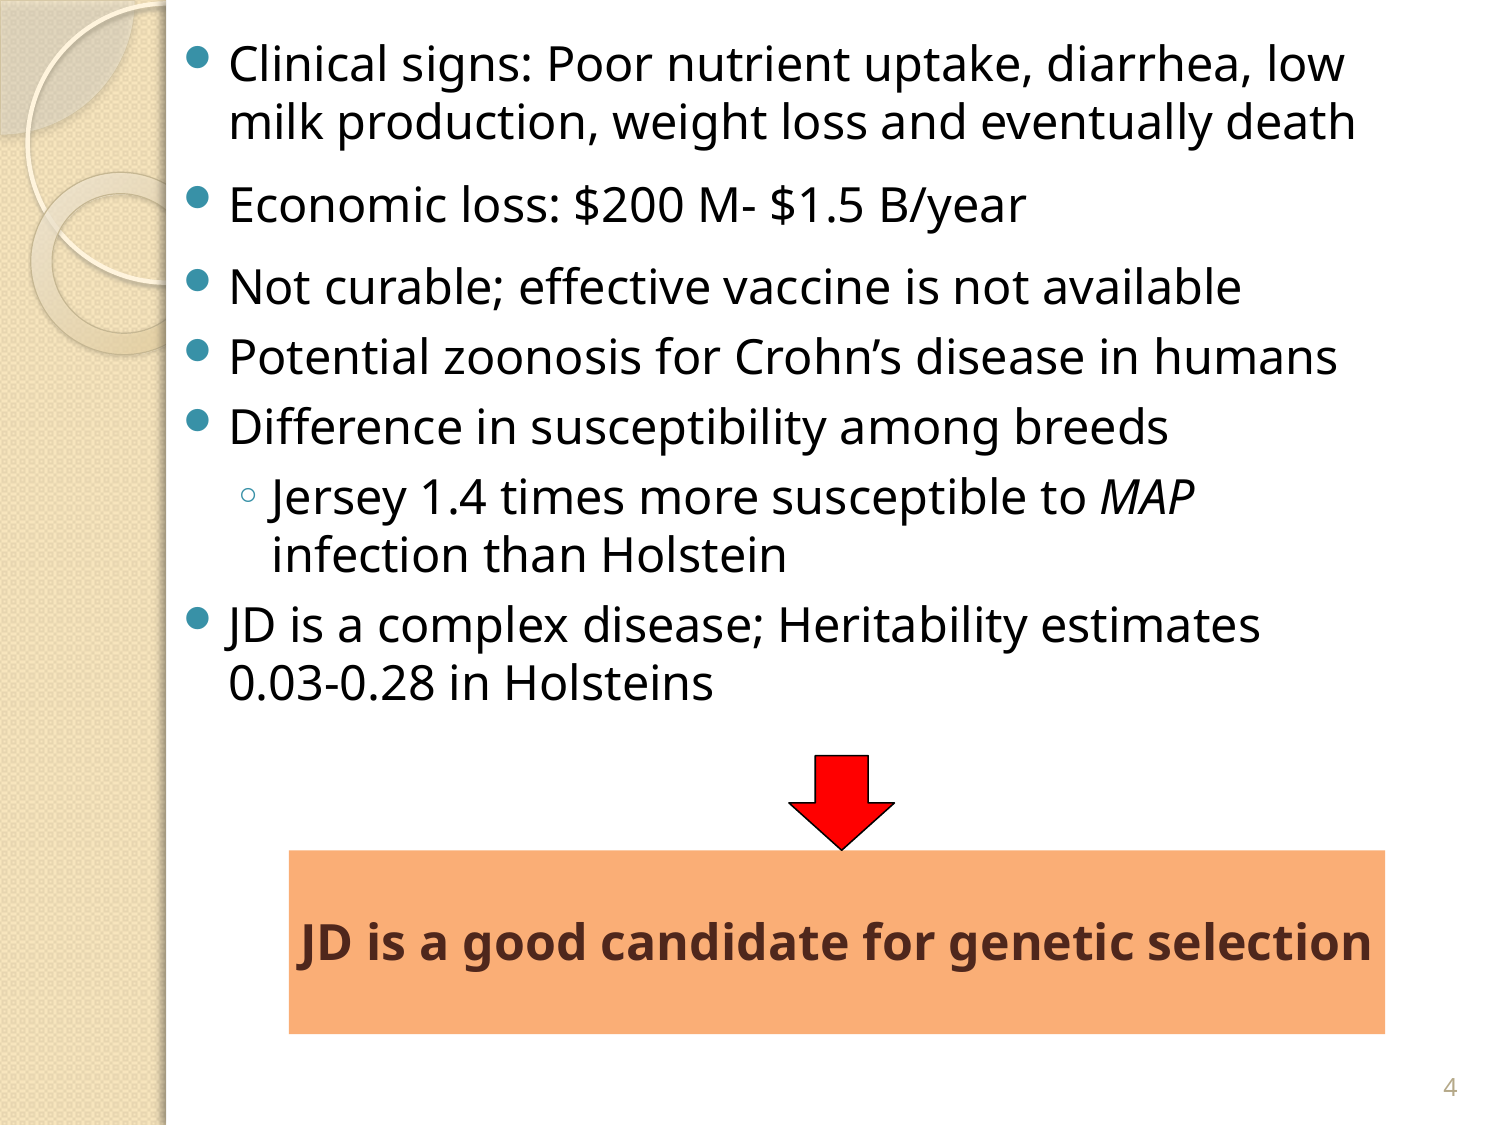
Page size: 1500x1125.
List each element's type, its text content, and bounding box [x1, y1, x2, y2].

list Clinical signs: Poor nutrient uptake, diarrhea, low milk production, weight loss and eventually death Economic loss: $200 M- $1.5 B/year Not curable; effective vaccine is not available Potential zoonosis for Crohn’s disease in humans Difference in susceptibility among breeds Jersey 1.4 times more susceptible to MAP infection than Holstein JD is a complex disease; Heritability estimates 0.03-0.28 in Holsteins [155, 25, 1386, 814]
slide_number 4 [1413, 1034, 1488, 1113]
text_box JD is a good candidate for genetic selection [288, 850, 1386, 1035]
text_box [788, 755, 895, 851]
